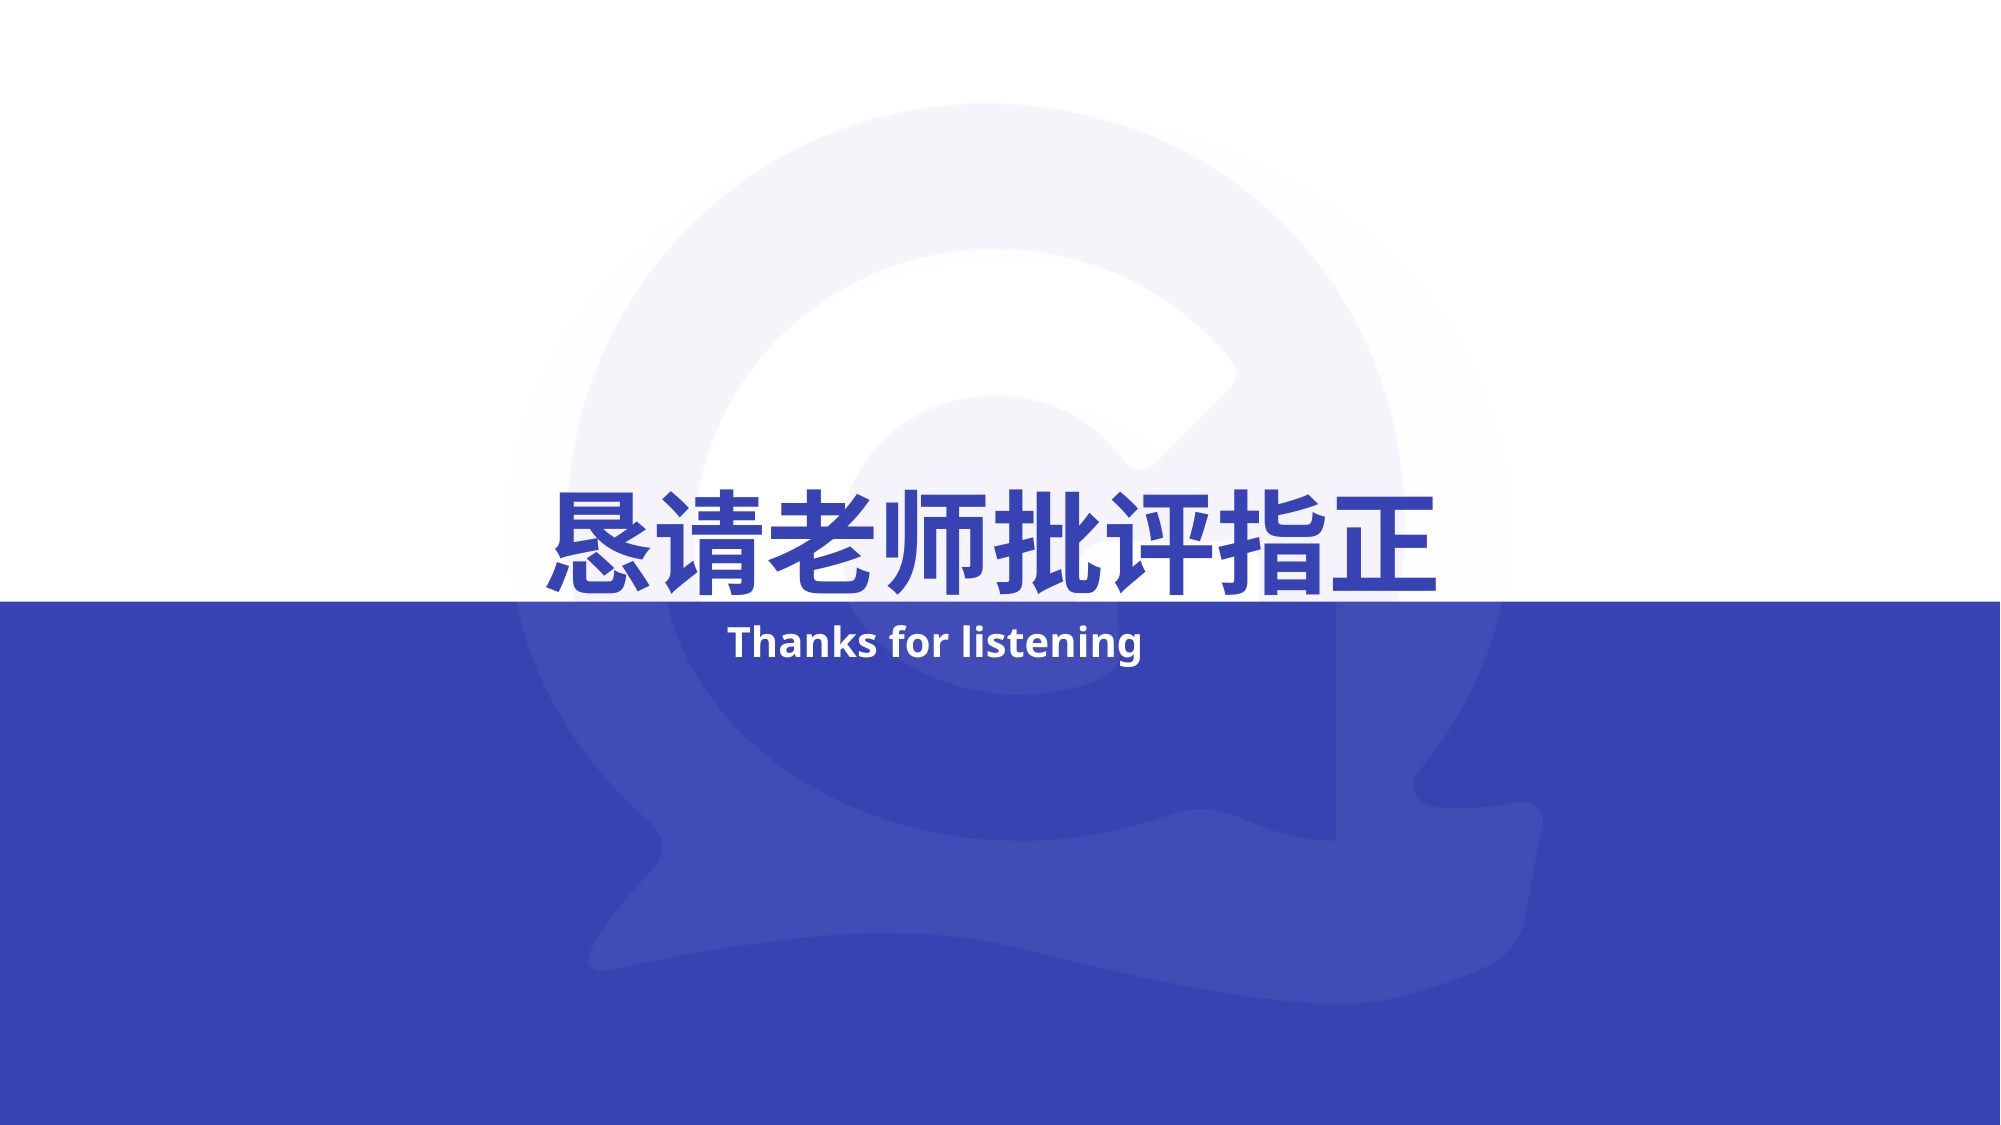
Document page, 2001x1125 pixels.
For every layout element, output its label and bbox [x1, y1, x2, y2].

text_box [0, 601, 2000, 1125]
picture [509, 103, 1543, 1005]
